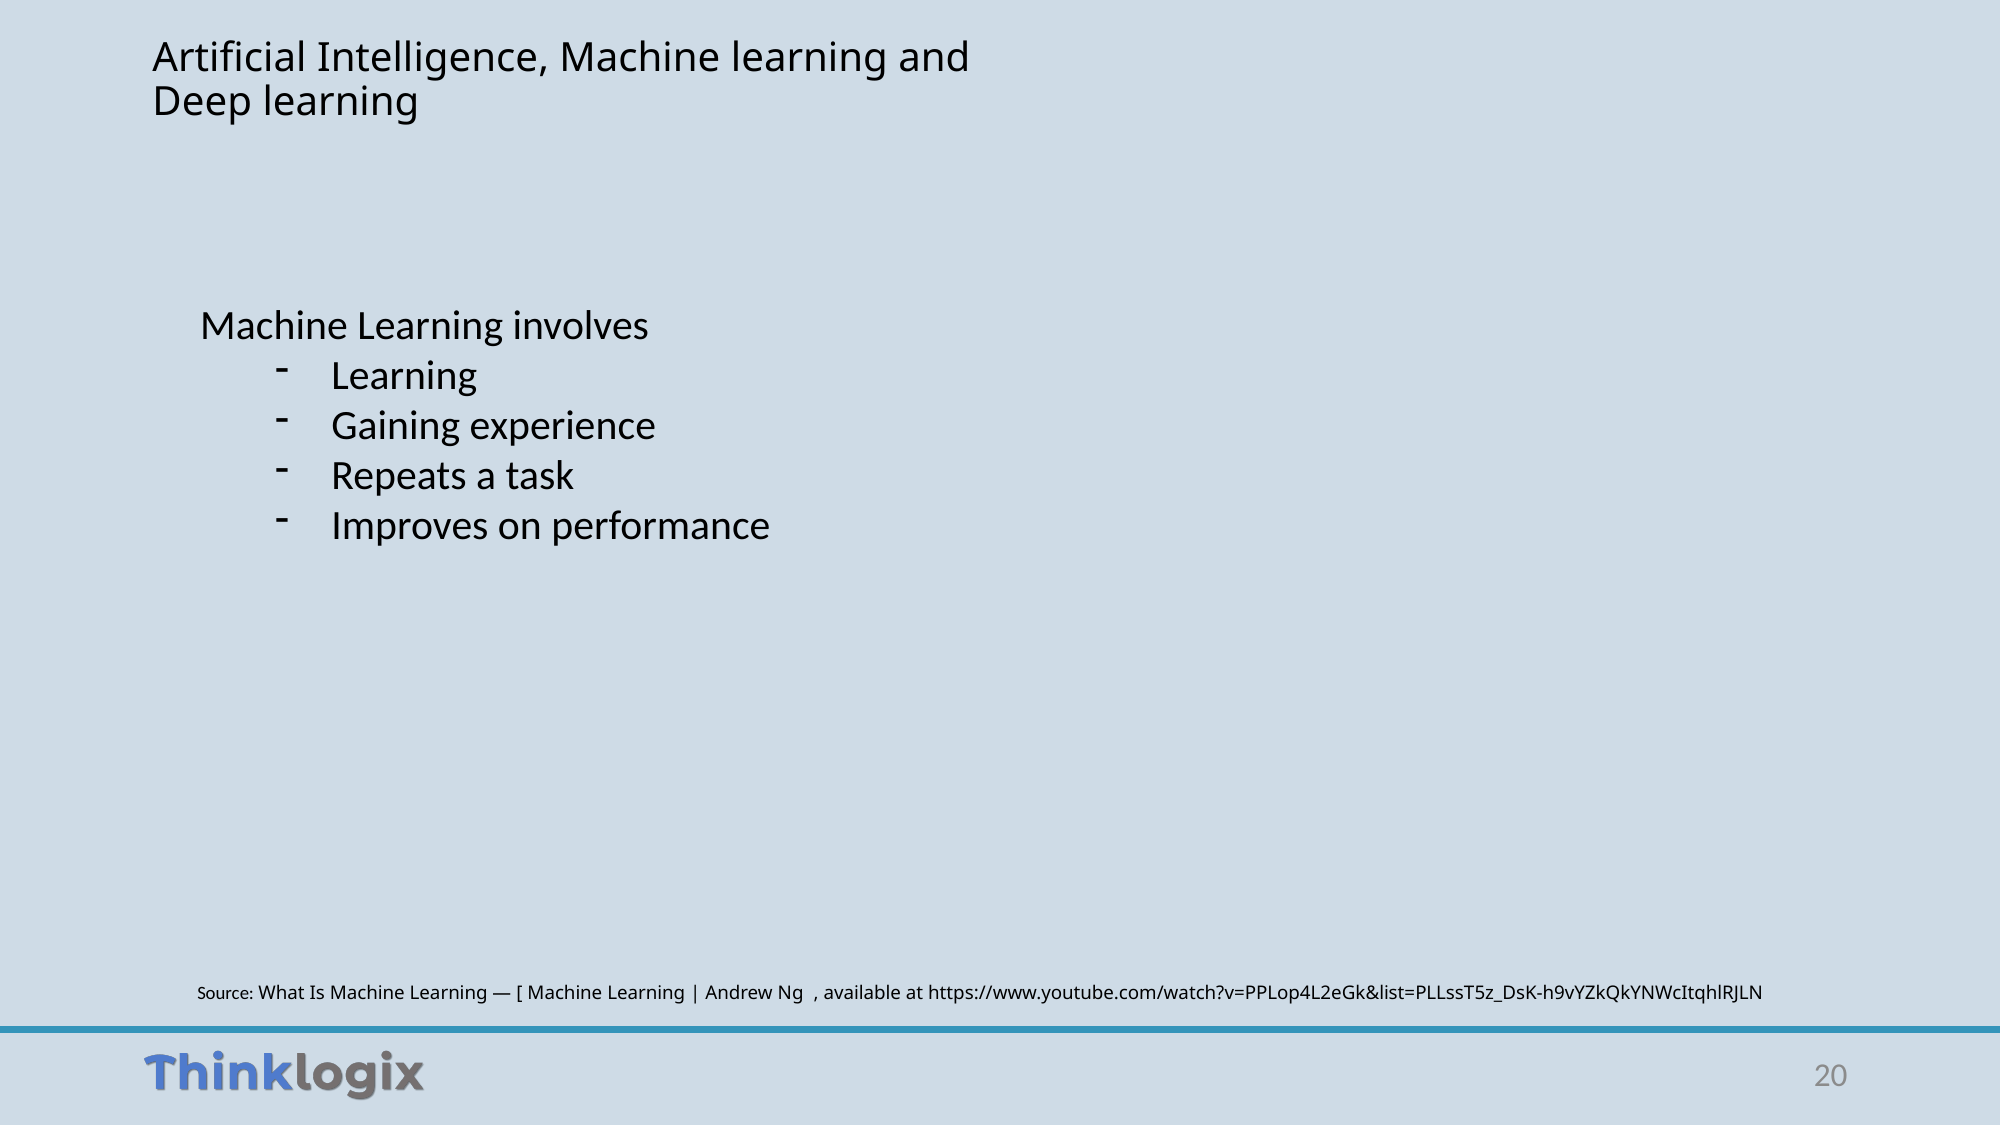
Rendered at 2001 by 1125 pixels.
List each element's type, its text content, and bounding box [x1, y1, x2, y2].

text_box Machine Learning involves Learning Gaining experience Repeats a task Improves on performance [185, 245, 786, 606]
title Artificial Intelligence, Machine learning and Deep learning [137, 29, 1863, 133]
picture [115, 1036, 456, 1109]
slide_number 20 [1412, 1042, 1863, 1103]
text_box Source: What Is Machine Learning — [ Machine Learning | Andrew Ng , available at https://www.youtube.com/watch?v=PPLop4L2eGk&list=PLLssT5z_DsK-h9vYZkQkYNWcItqhlRJLN [182, 973, 1953, 1034]
